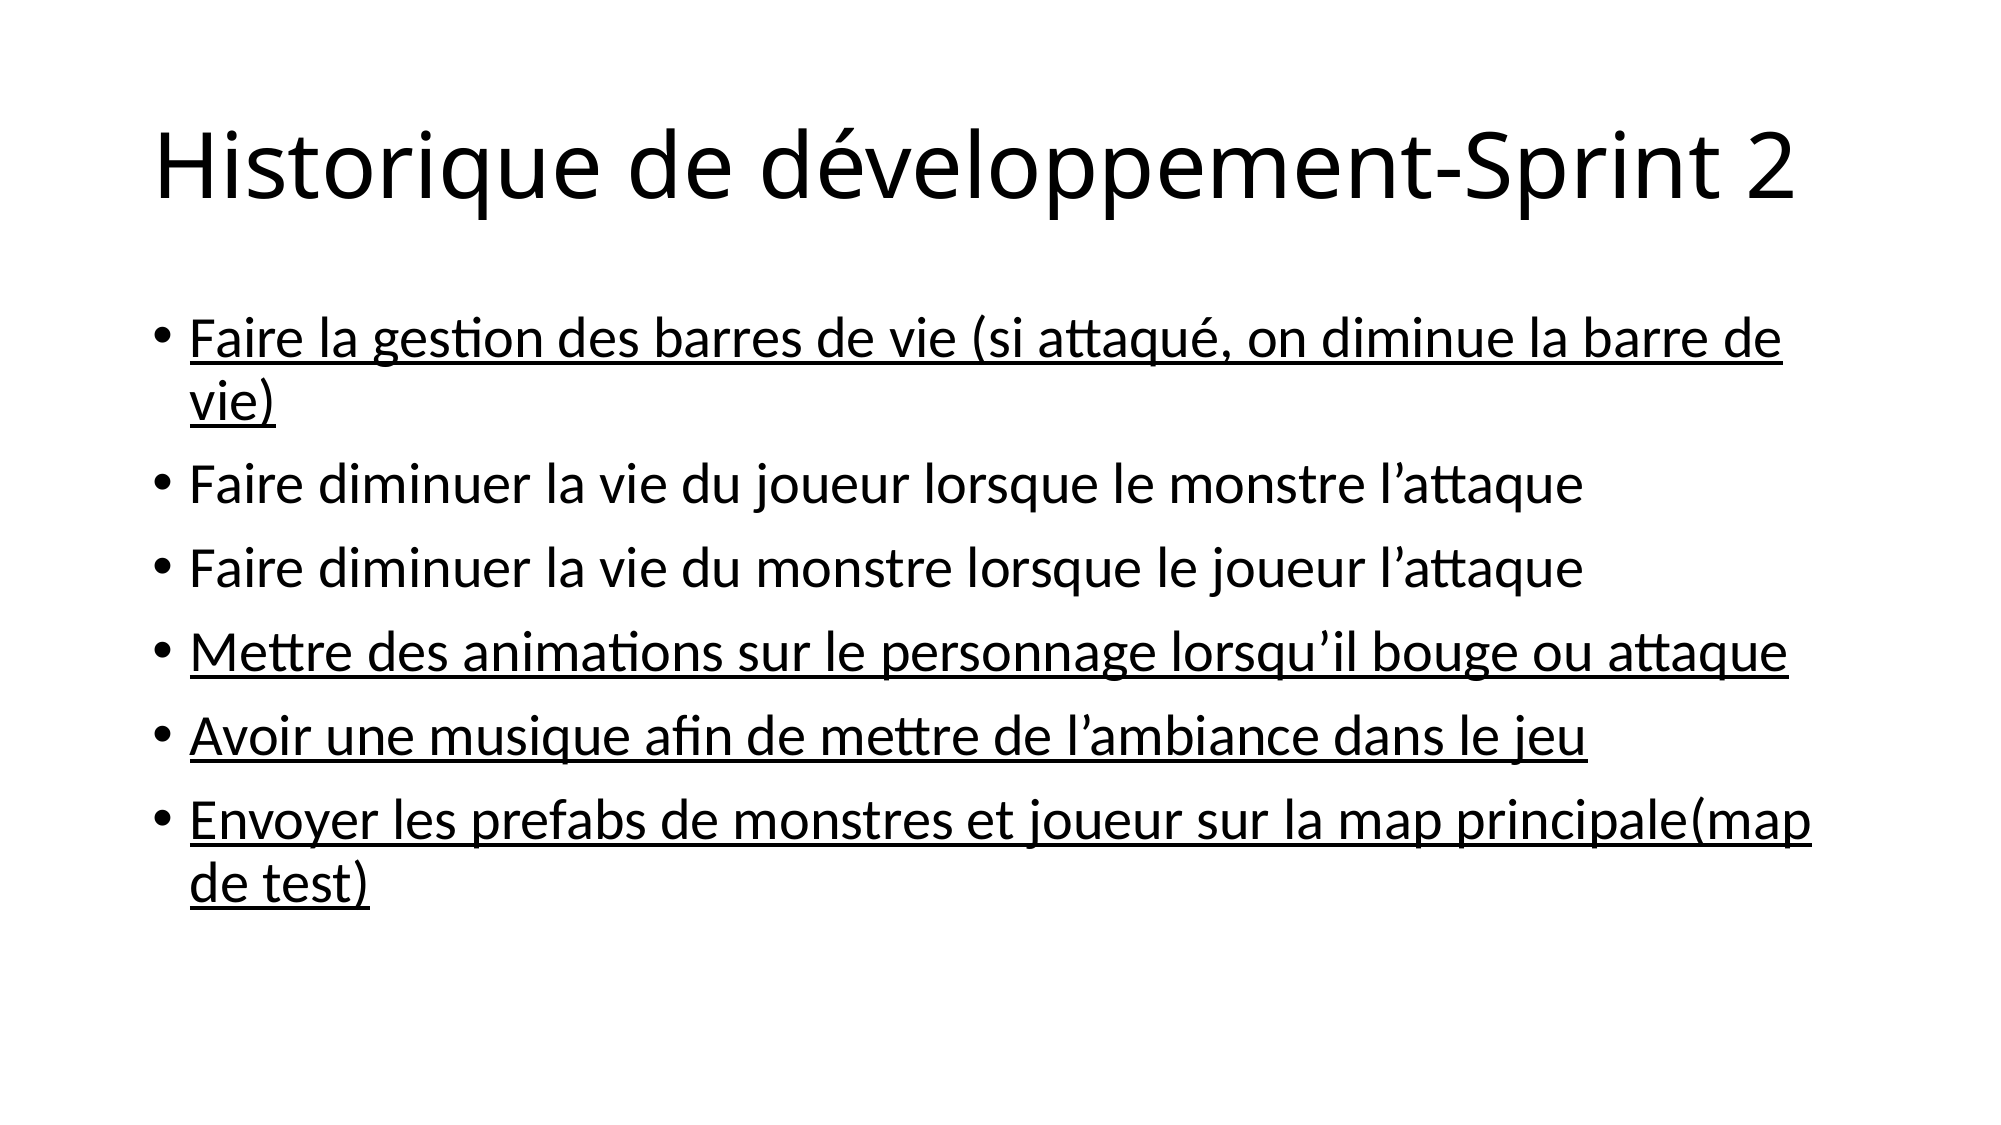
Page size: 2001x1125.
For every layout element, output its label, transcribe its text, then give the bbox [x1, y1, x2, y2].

title Historique de développement-Sprint 2 [137, 59, 1863, 278]
list Faire la gestion des barres de vie (si attaqué, on diminue la barre de vie) Faire diminuer la vie du joueur lorsque le monstre l’attaque Faire diminuer la vie du monstre lorsque le joueur l’attaque Mettre des animations sur le personnage lorsqu’il bouge ou attaque Avoir une musique afin de mettre de l’ambiance dans le jeu Envoyer les prefabs de monstres et joueur sur la map principale(map de test) [137, 299, 1863, 1014]
